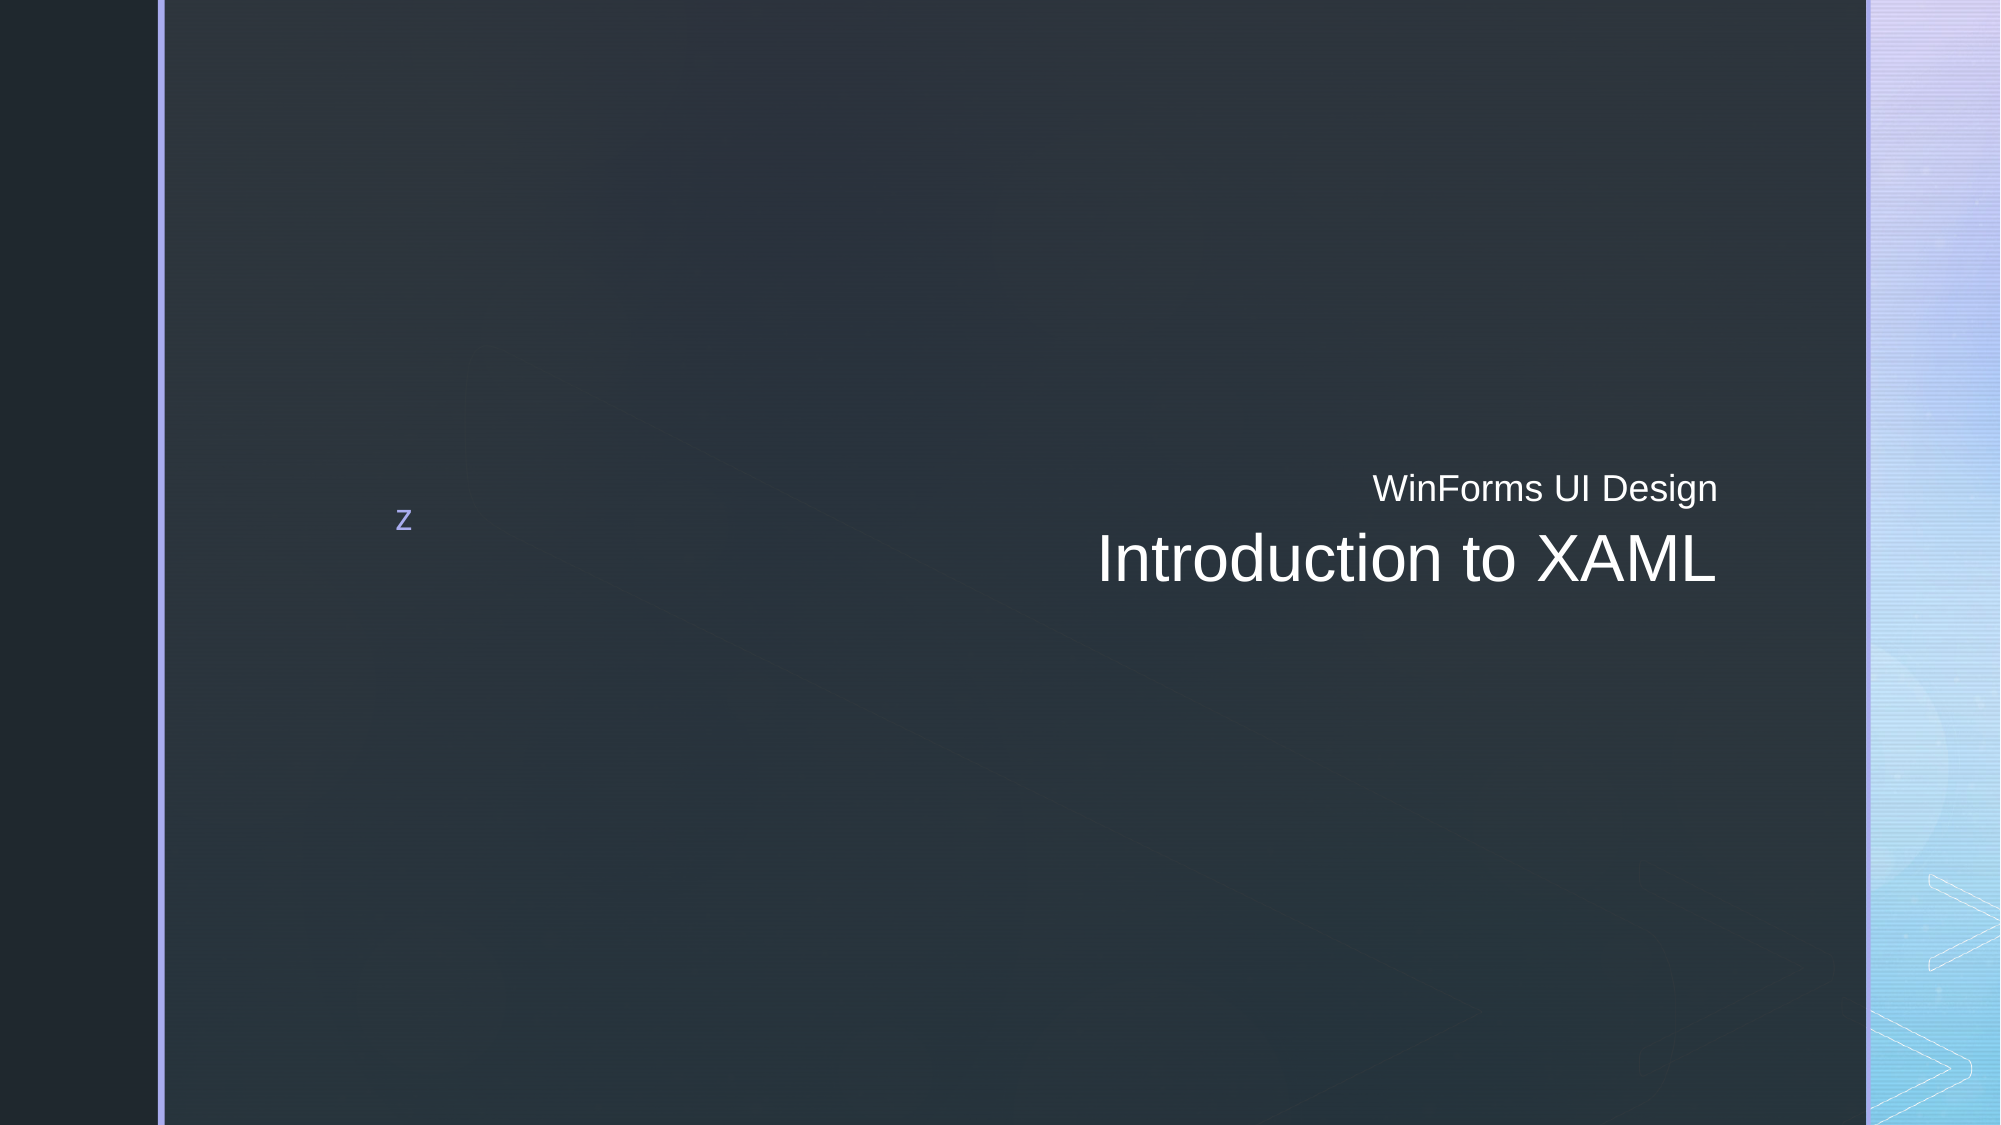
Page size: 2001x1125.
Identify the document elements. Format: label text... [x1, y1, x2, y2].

picture [1871, 0, 2001, 1125]
list WinForms UI Design [455, 372, 1734, 517]
title Introduction to XAML [428, 516, 1734, 750]
